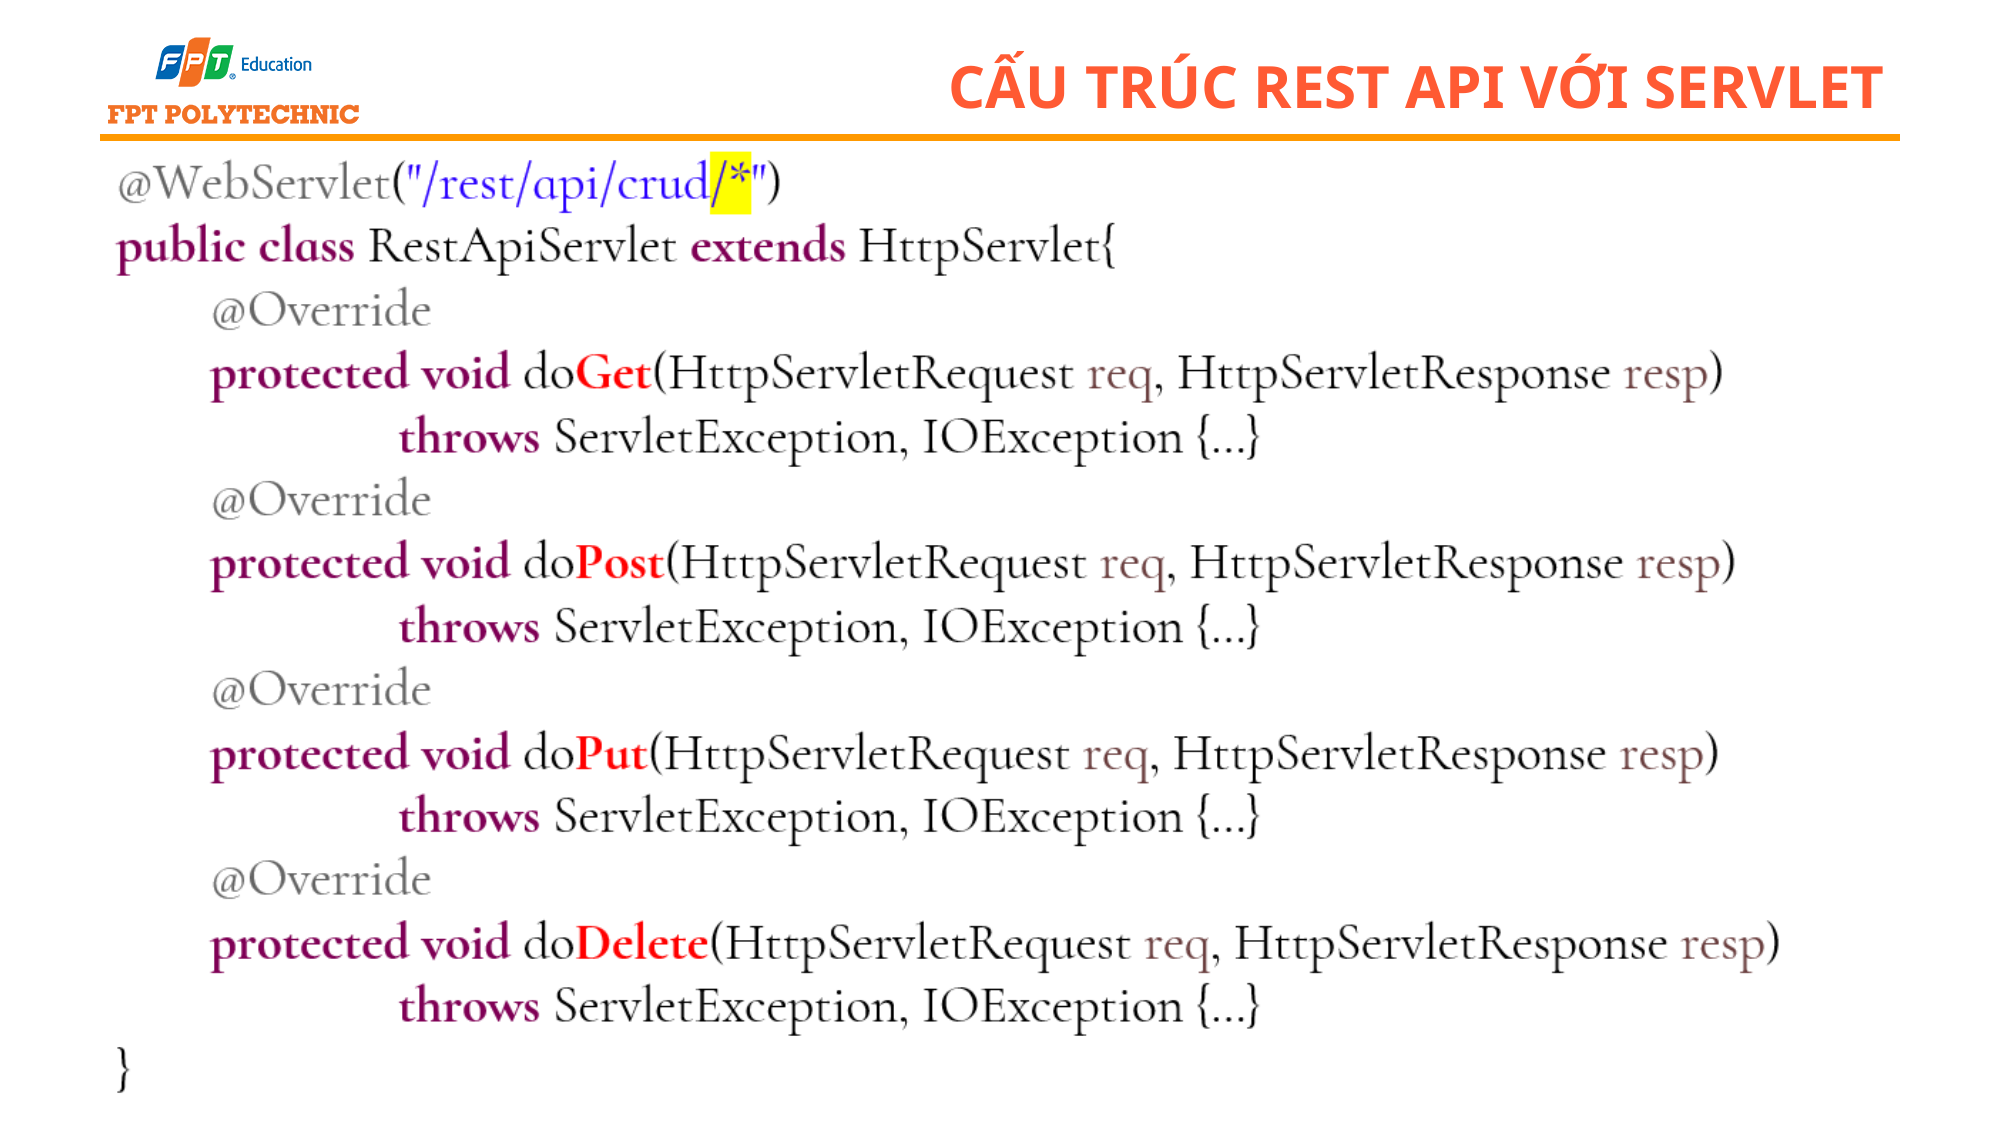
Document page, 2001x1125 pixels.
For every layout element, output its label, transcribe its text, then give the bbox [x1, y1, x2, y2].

picture [99, 135, 367, 143]
picture [99, 25, 367, 134]
picture [99, 149, 1794, 1113]
title Cấu trúc REST API với Servlet [366, 45, 1900, 125]
